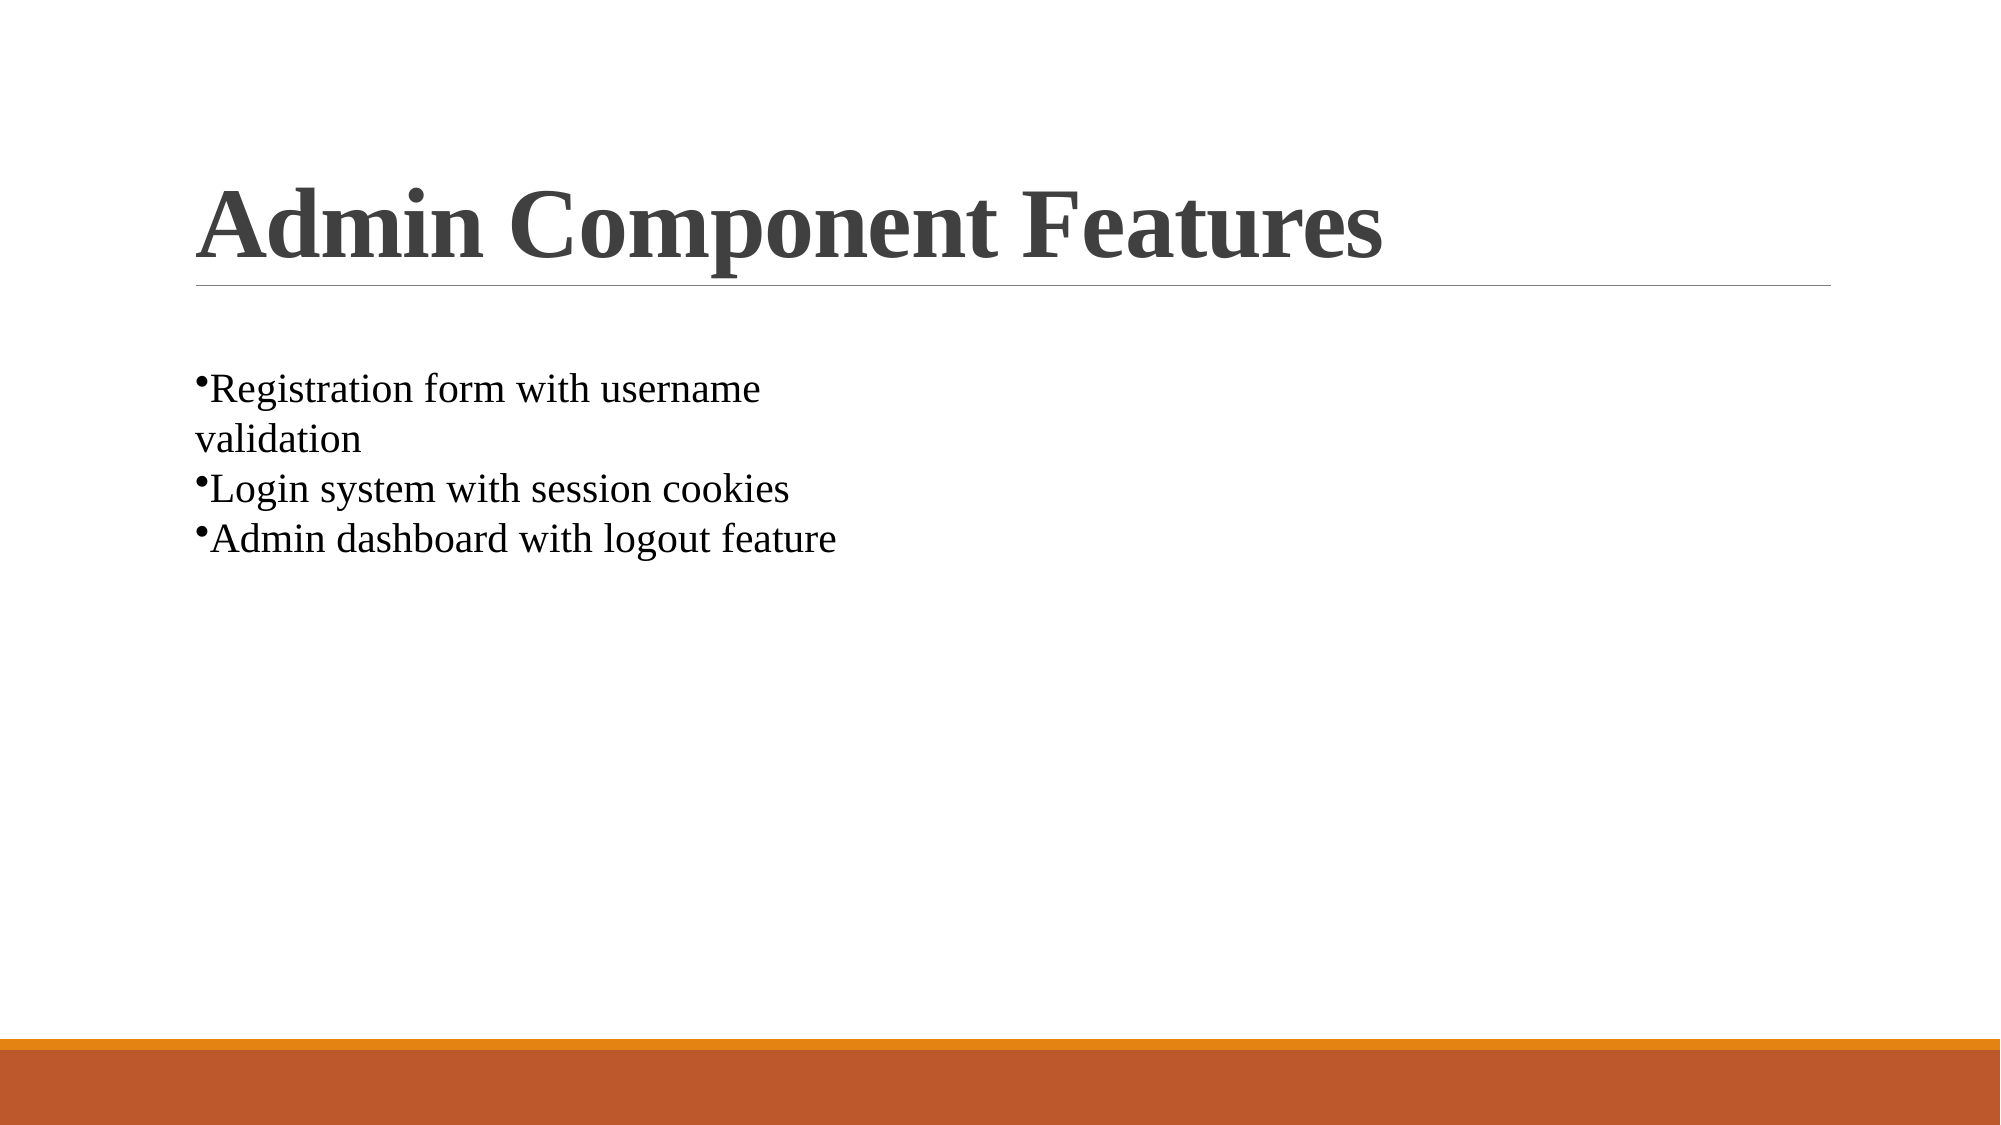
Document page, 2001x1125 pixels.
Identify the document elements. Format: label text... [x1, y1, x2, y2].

list Registration form with username validation Login system with session cookies Admin dashboard with logout feature [180, 134, 915, 788]
title Admin Component Features [180, 47, 1830, 285]
